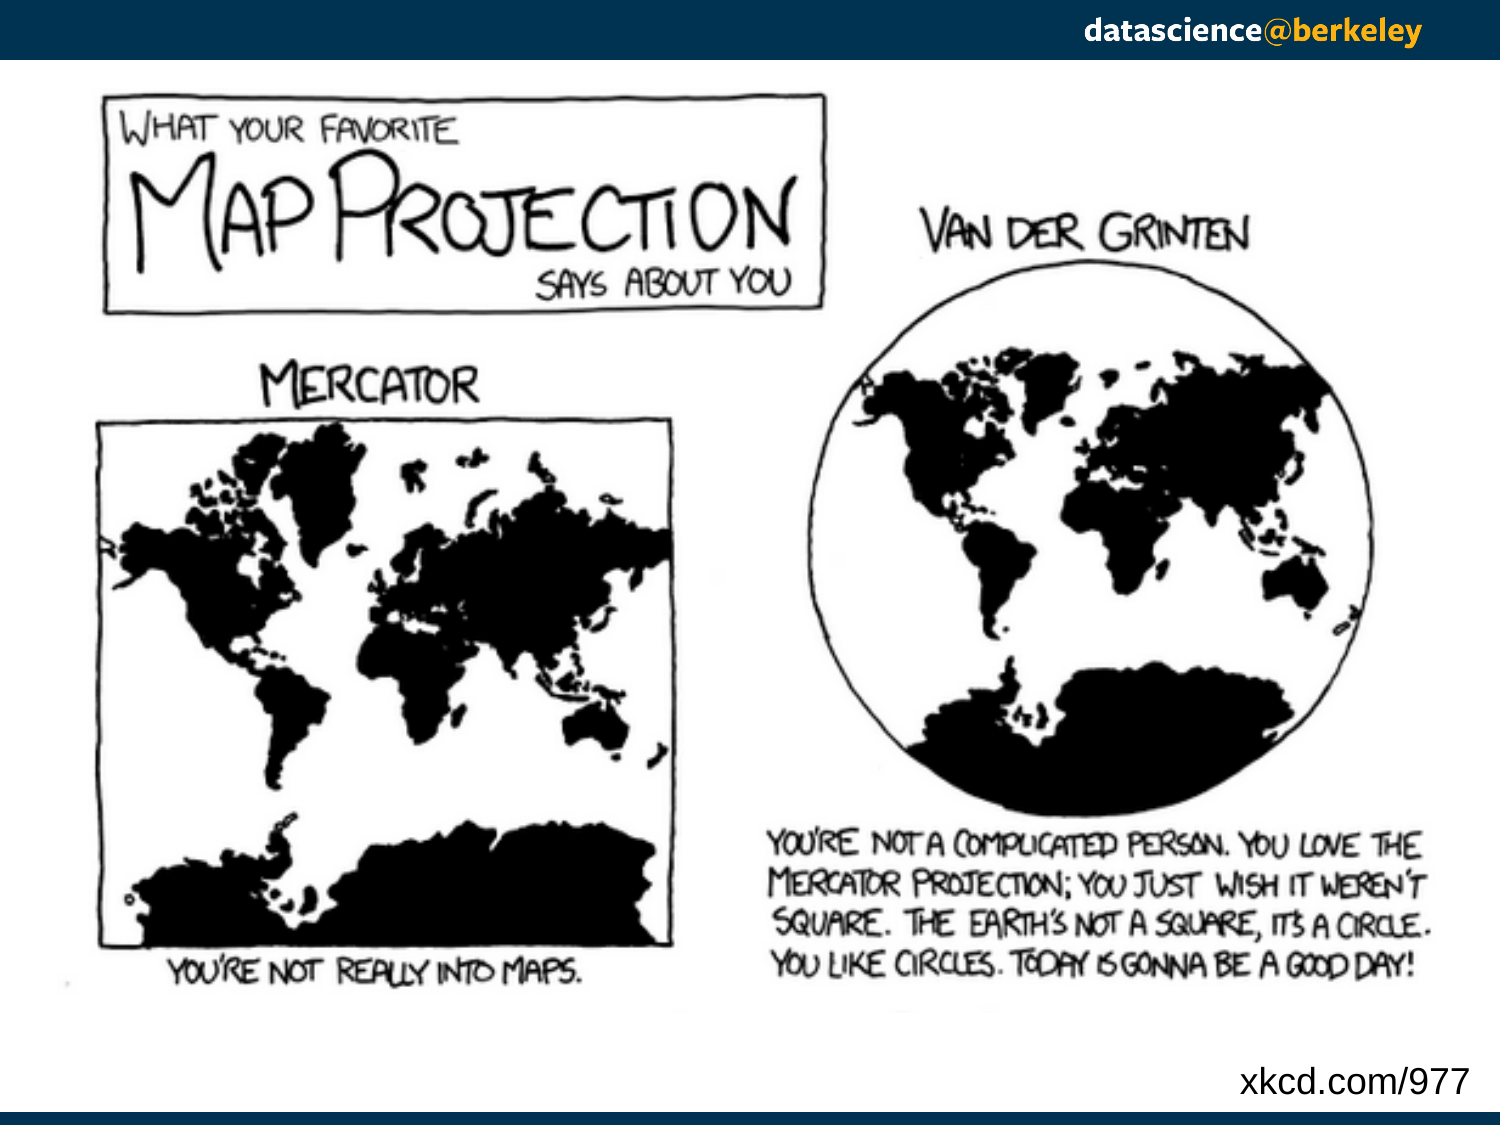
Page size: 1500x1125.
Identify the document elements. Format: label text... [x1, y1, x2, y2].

text_box xkcd.com/977 [1225, 1049, 1486, 1110]
picture [49, 87, 1443, 1013]
picture [1079, 10, 1431, 52]
